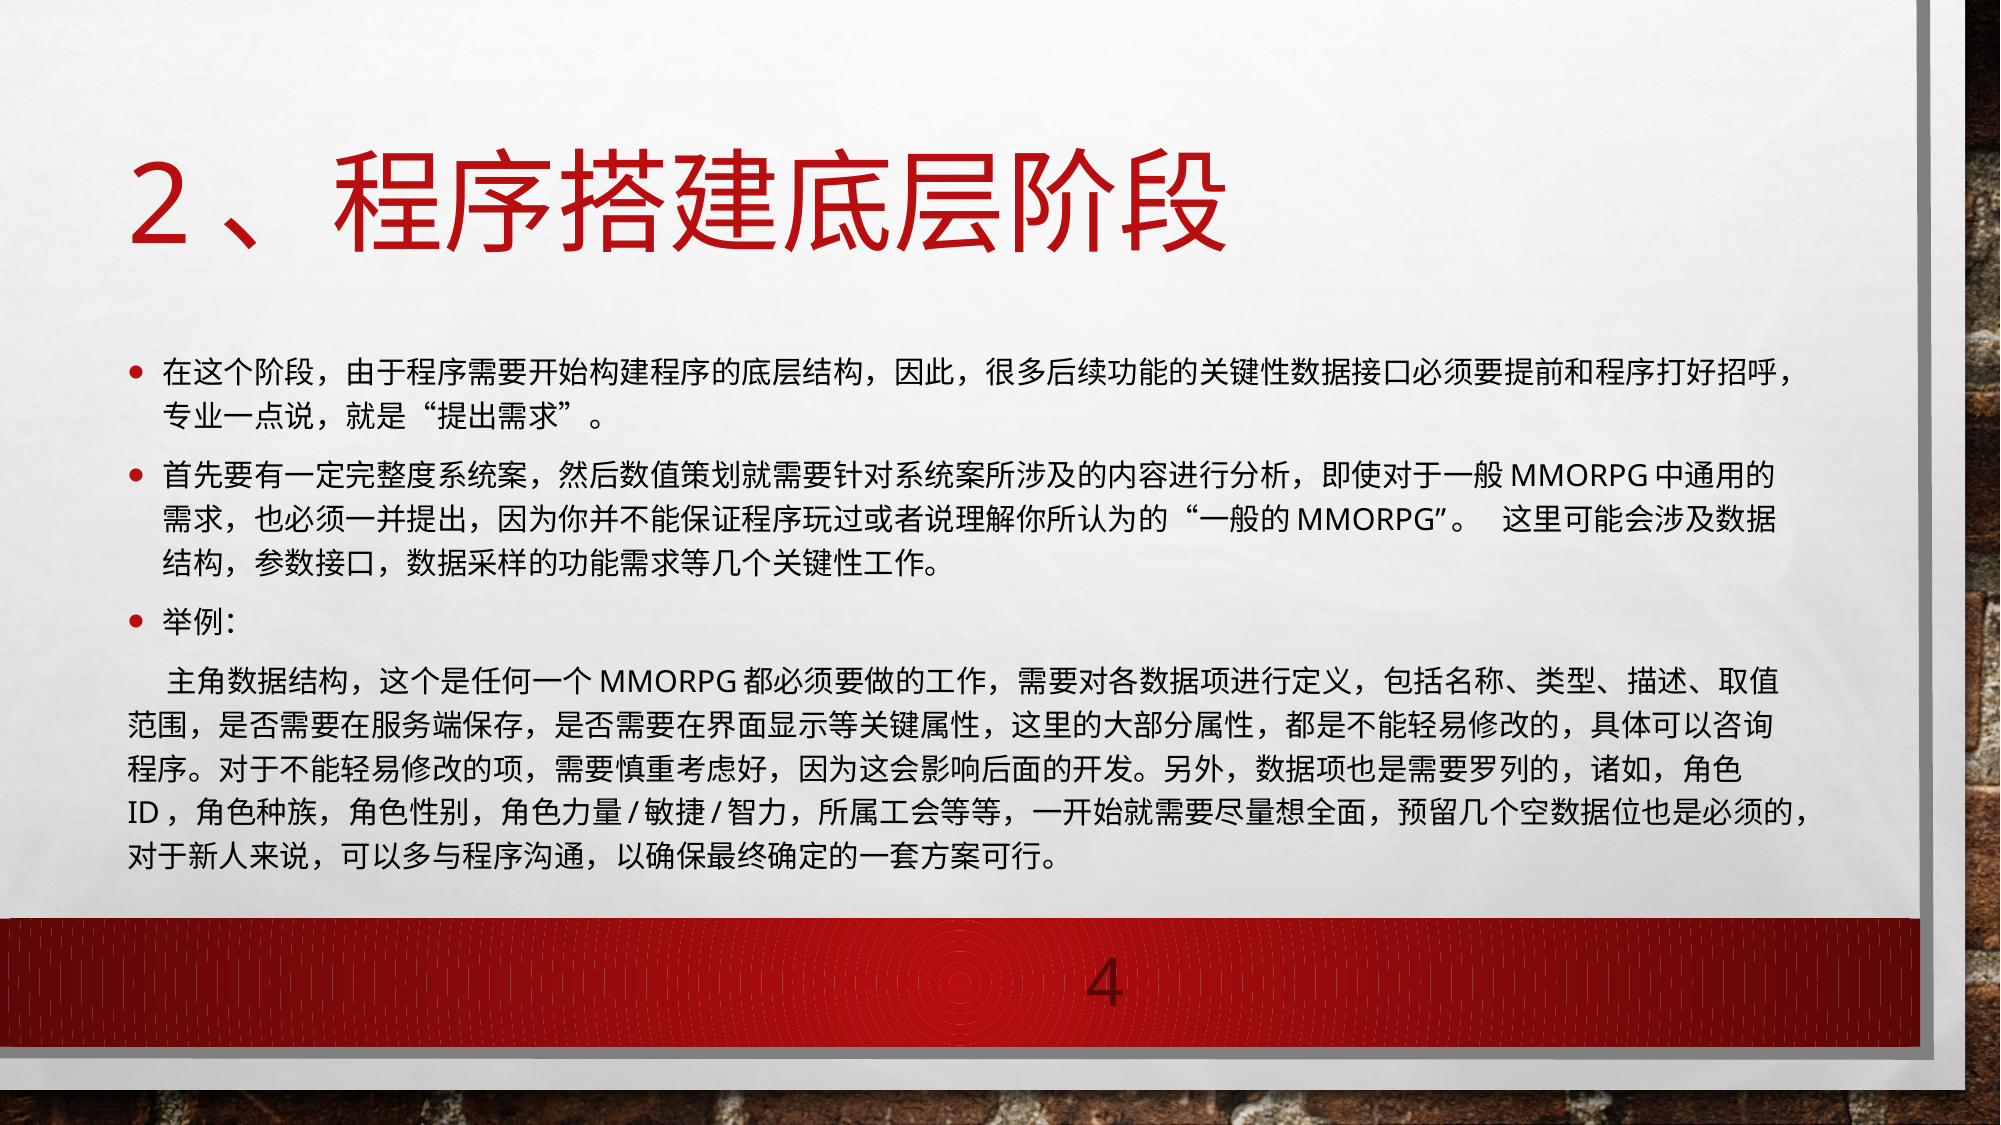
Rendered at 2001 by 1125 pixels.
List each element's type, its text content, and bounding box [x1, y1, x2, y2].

slide_number 4 [1031, 944, 1181, 1027]
title 2、程序搭建底层阶段 [112, 112, 1818, 302]
picture [0, 0, 2000, 1125]
list 在这个阶段，由于程序需要开始构建程序的底层结构，因此，很多后续功能的关键性数据接口必须要提前和程序打好招呼，专业一点说，就是“提出需求”。 首先要有一定完整度系统案，然后数值策划就需要针对系统案所涉及的内容进行分析，即使对于一般MMORPG中通用的需求，也必须一并提出，因为你并不能保证程序玩过或者说理解你所认为的“一般的MMORPG”。 这里可能会涉及数据结构，参数接口，数据采样的功能需求等几个关键性工作。 举例： 主角数据结构，这个是任何一个MMORPG都必须要做的工作，需要对各数据项进行定义，包括名称、类型、描述、取值范围，是否需要在服务端保存，是否需要在界面显示等关键属性，这里的大部分属性，都是不能轻易修改的，具体可以咨询程序。对于不能轻易修改的项，需要慎重考虑好，因为这会影响后面的开发。另外，数据项也是需要罗列的，诸如，角色ID，角色种族，角色性别，角色力量/敏捷/智力，所属工会等等，一开始就需要尽量想全面，预留几个空数据位也是必须的，对于新人来说，可以多与程序沟通，以确保最终确定的一套方案可行。 [112, 338, 1818, 882]
